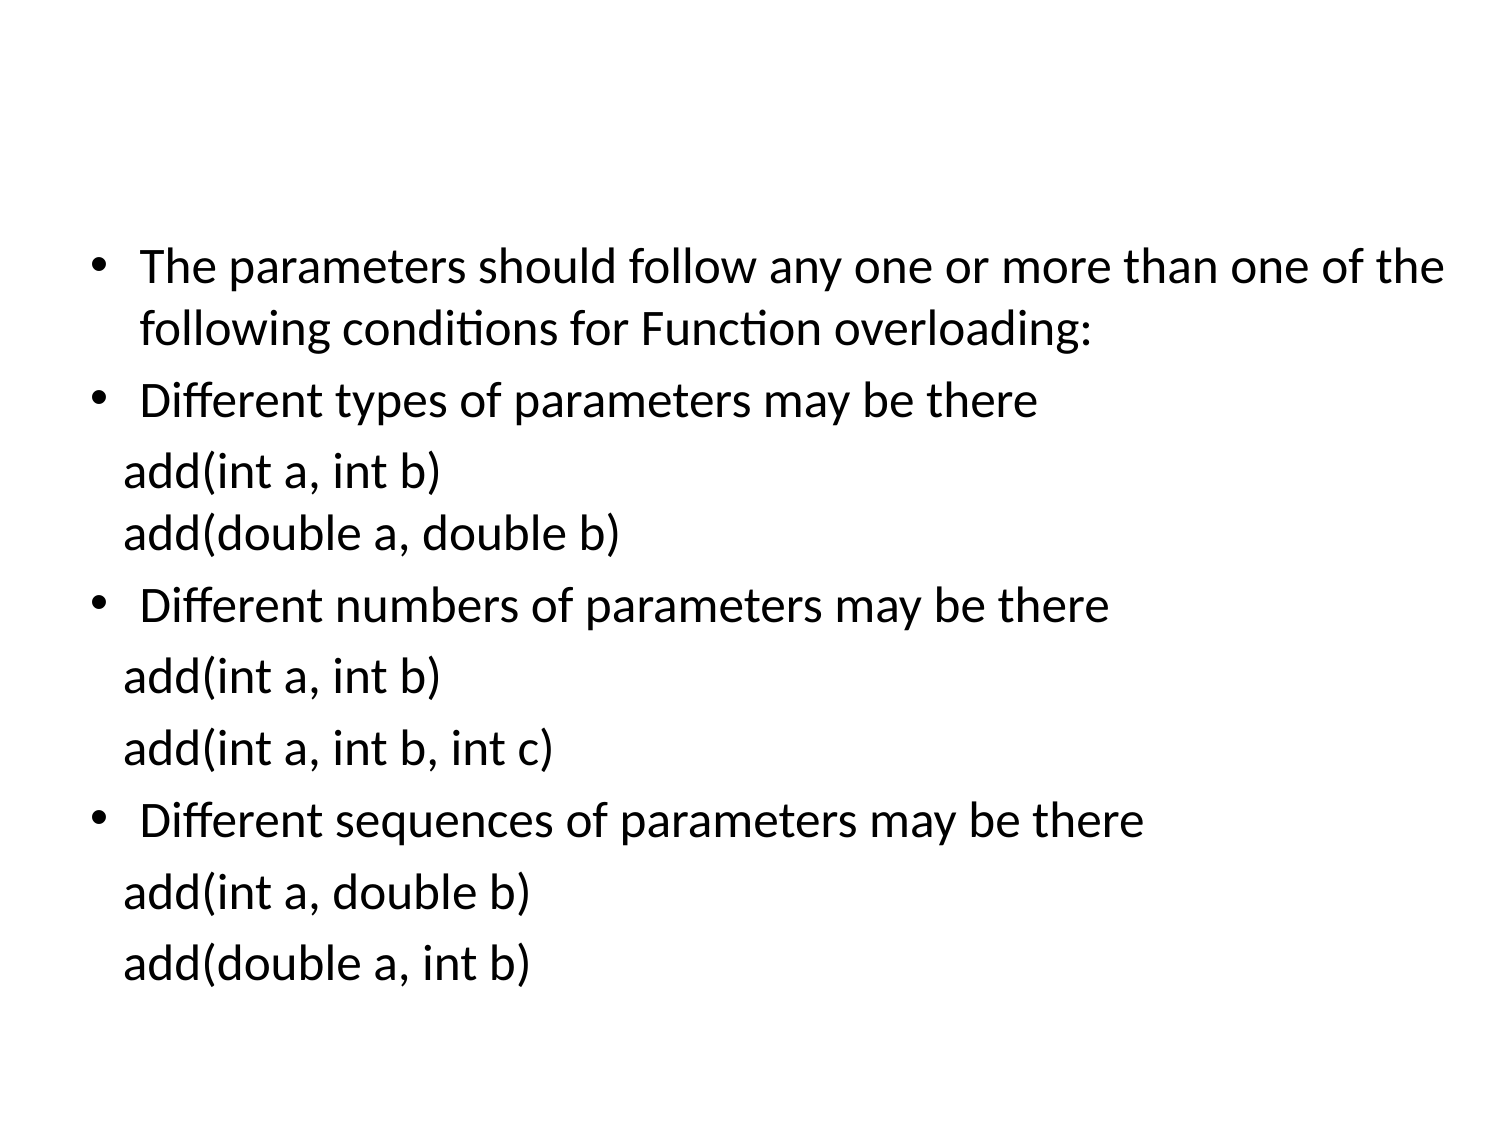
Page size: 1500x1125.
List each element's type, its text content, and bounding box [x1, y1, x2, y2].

list The parameters should follow any one or more than one of the following conditions for Function overloading: Different types of parameters may be there add(int a, int b) add(double a, double b) Different numbers of parameters may be there add(int a, int b) add(int a, int b, int c) Different sequences of parameters may be there add(int a, double b) add(double a, int b) [75, 224, 1463, 1080]
